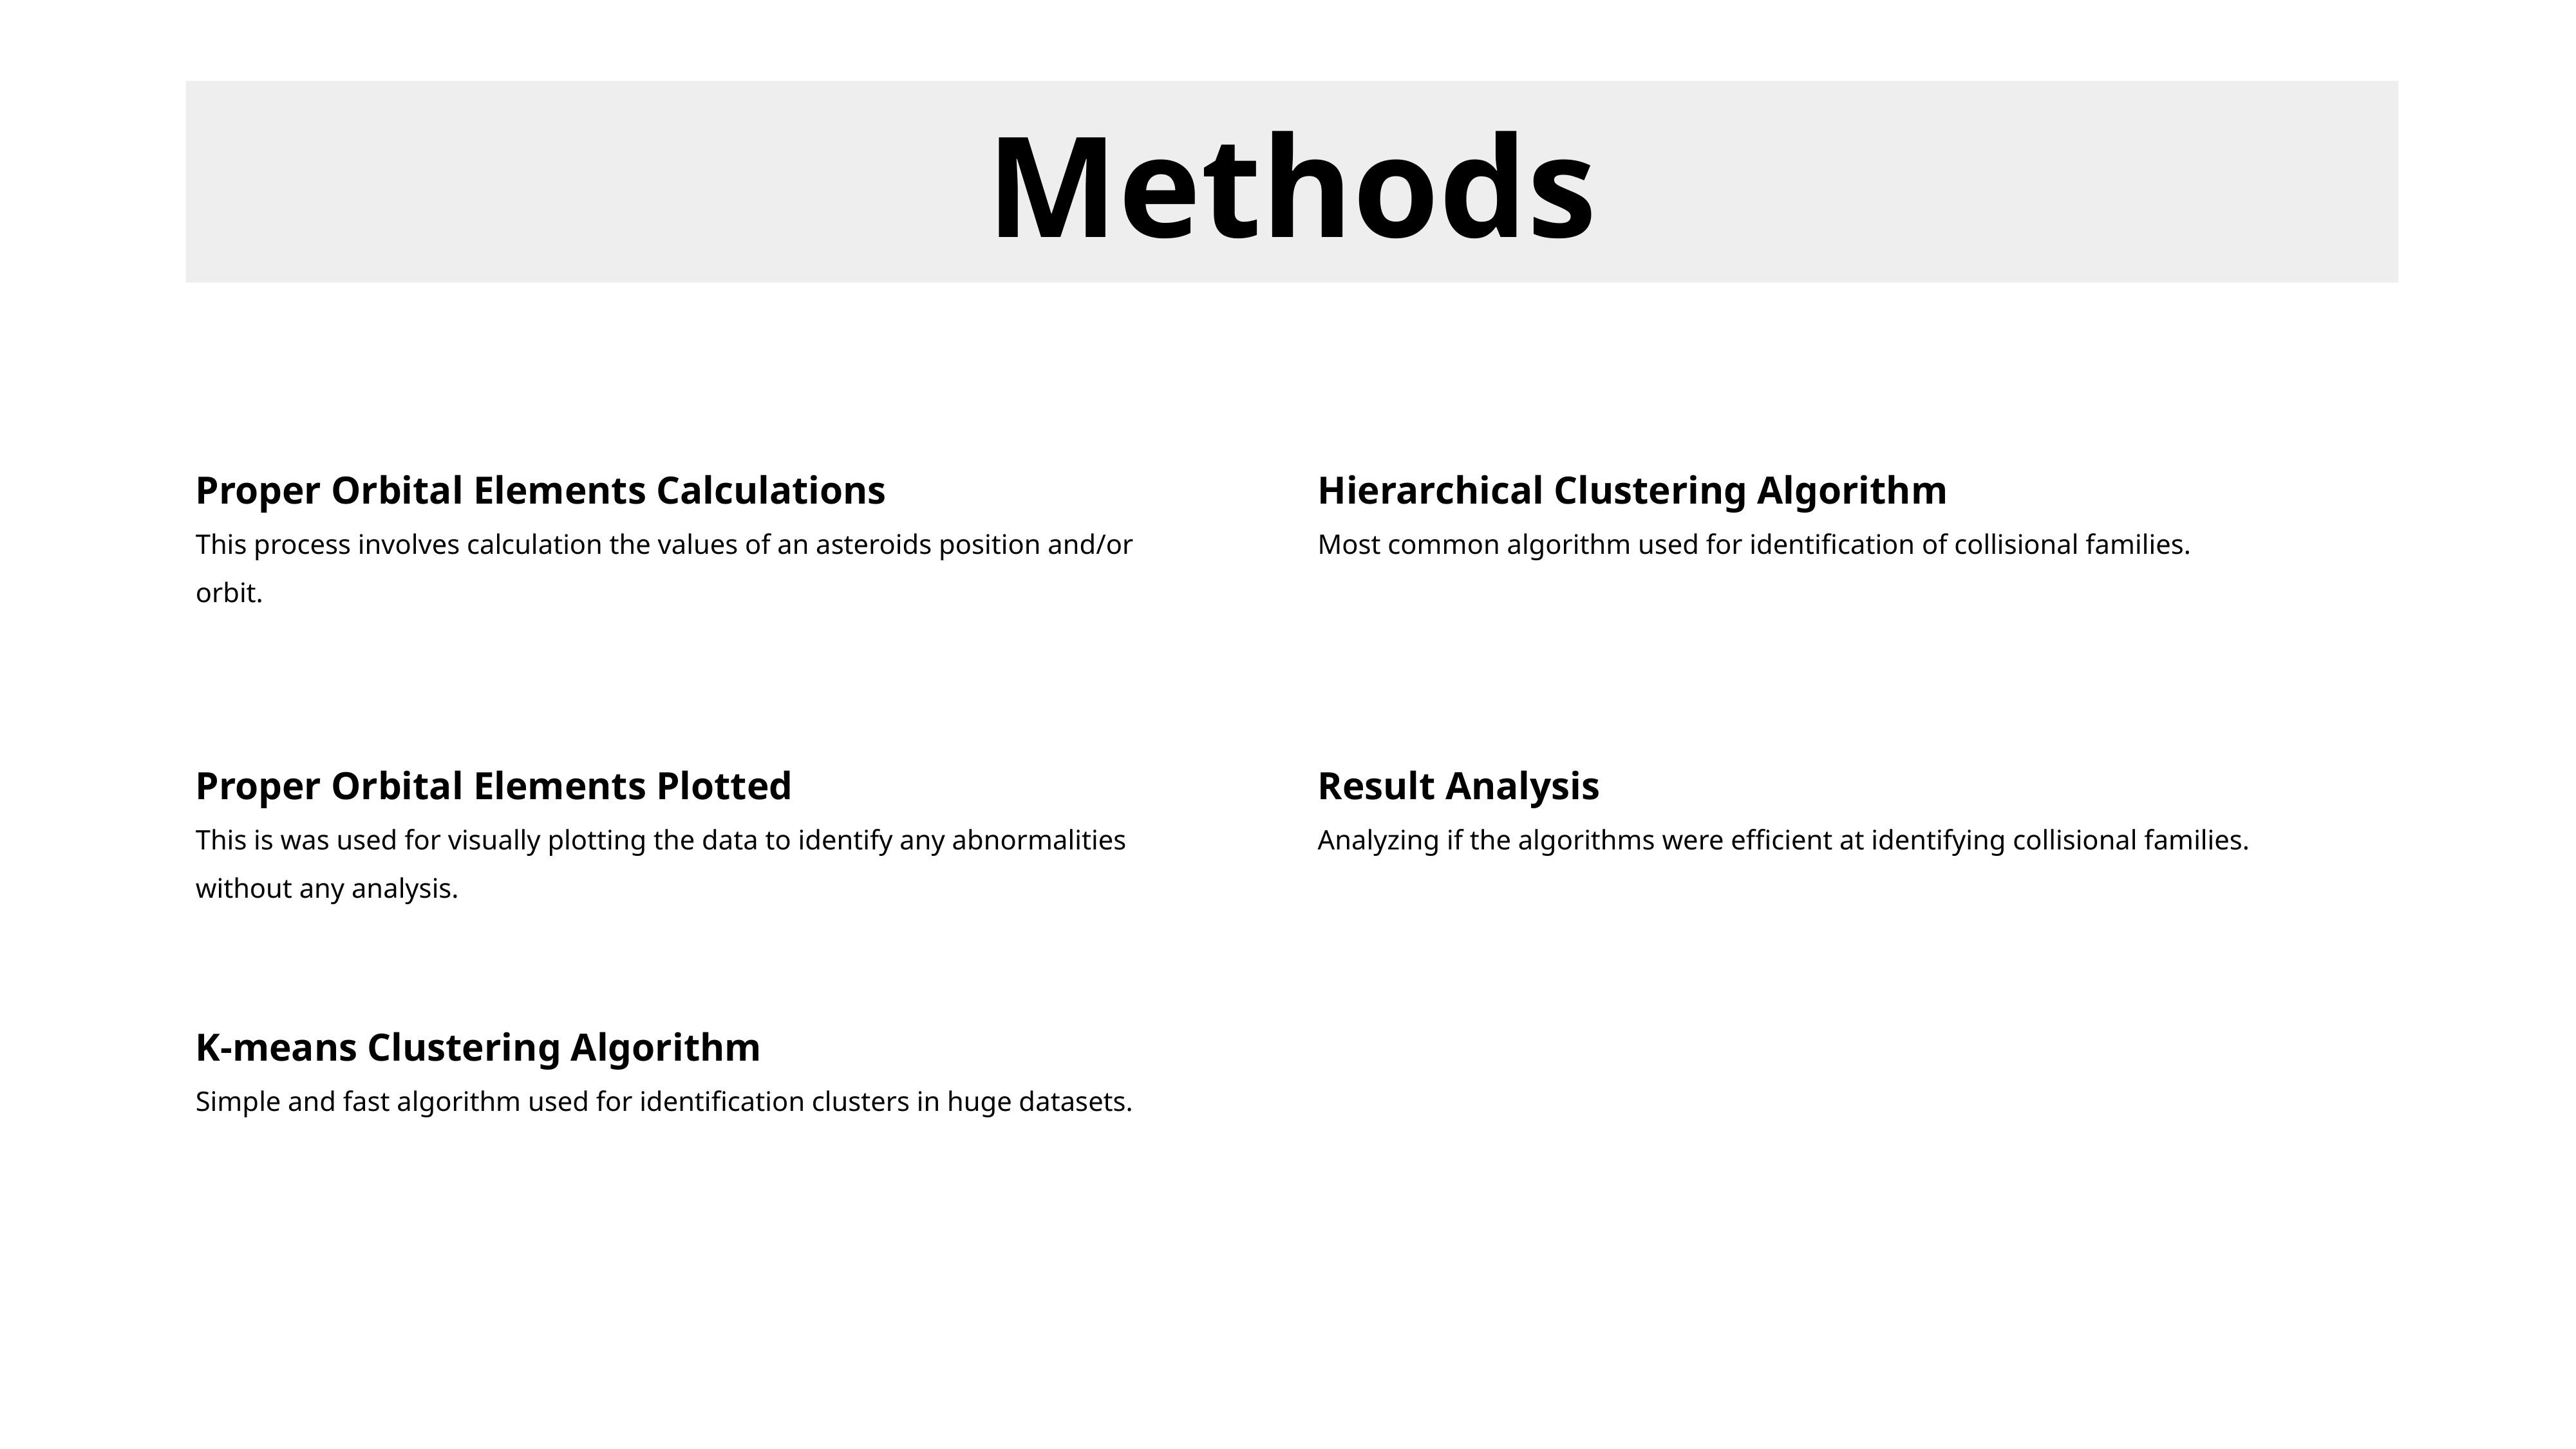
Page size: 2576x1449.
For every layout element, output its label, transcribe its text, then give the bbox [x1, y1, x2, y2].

text_box Result Analysis Analyzing if the algorithms were efficient at identifying collisional families. [1308, 734, 2287, 959]
text_box Proper Orbital Elements Calculations This process involves calculation the values of an asteroids position and/or orbit. [185, 439, 1165, 663]
text_box Methods [185, 80, 2399, 283]
text_box Hierarchical Clustering Algorithm Most common algorithm used for identification of collisional families. [1308, 439, 2287, 663]
text_box Proper Orbital Elements Plotted This is was used for visually plotting the data to identify any abnormalities without any analysis. [185, 734, 1165, 959]
text_box K-means Clustering Algorithm Simple and fast algorithm used for identification clusters in huge datasets. [185, 996, 1165, 1220]
